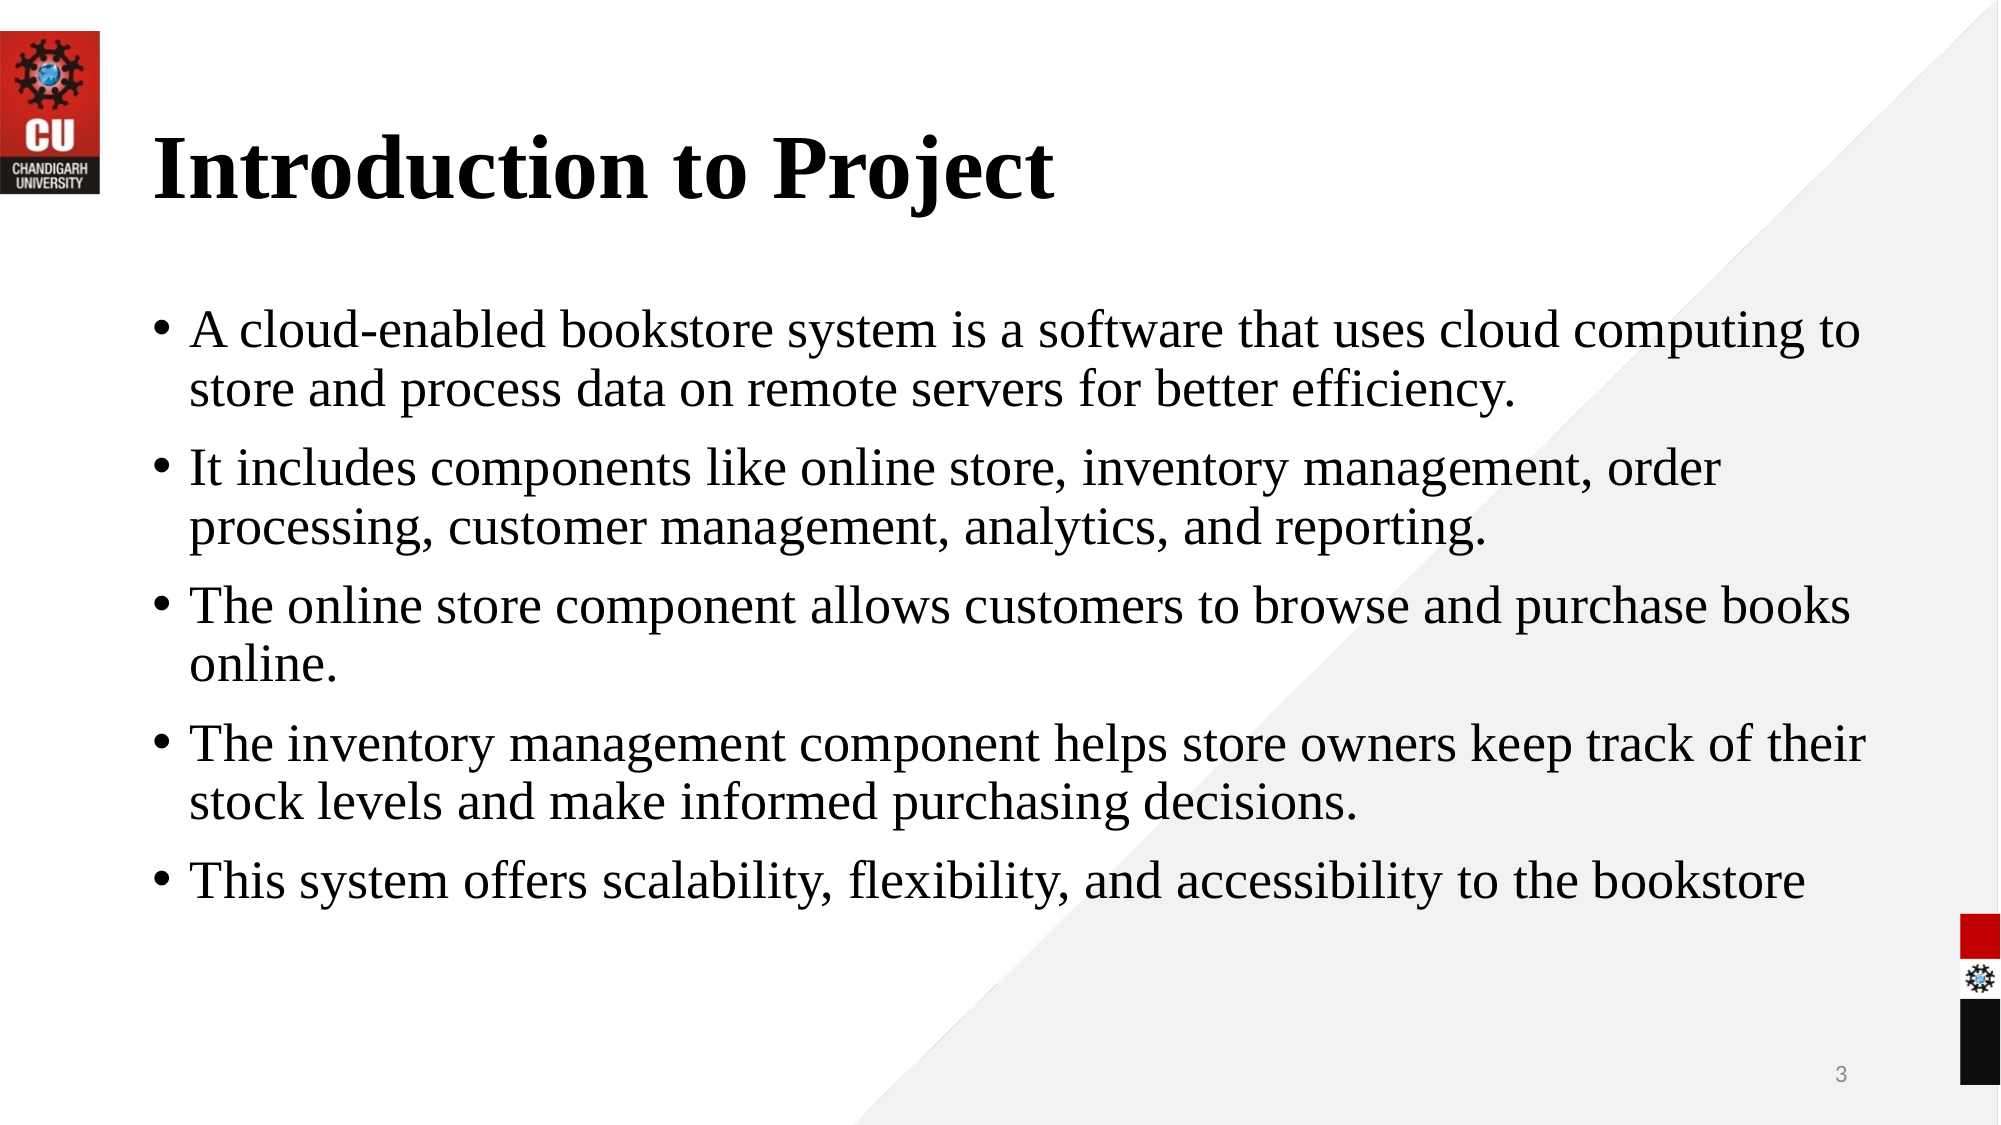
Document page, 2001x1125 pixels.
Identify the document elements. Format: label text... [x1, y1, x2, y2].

slide_number 3 [1412, 1042, 1863, 1103]
picture [0, 0, 2001, 1125]
list A cloud-enabled bookstore system is a software that uses cloud computing to store and process data on remote servers for better efficiency. It includes components like online store, inventory management, order processing, customer management, analytics, and reporting. The online store component allows customers to browse and purchase books online. The inventory management component helps store owners keep track of their stock levels and make informed purchasing decisions. This system offers scalability, flexibility, and accessibility to the bookstore [137, 293, 1923, 1029]
title Introduction to Project [137, 59, 1863, 278]
